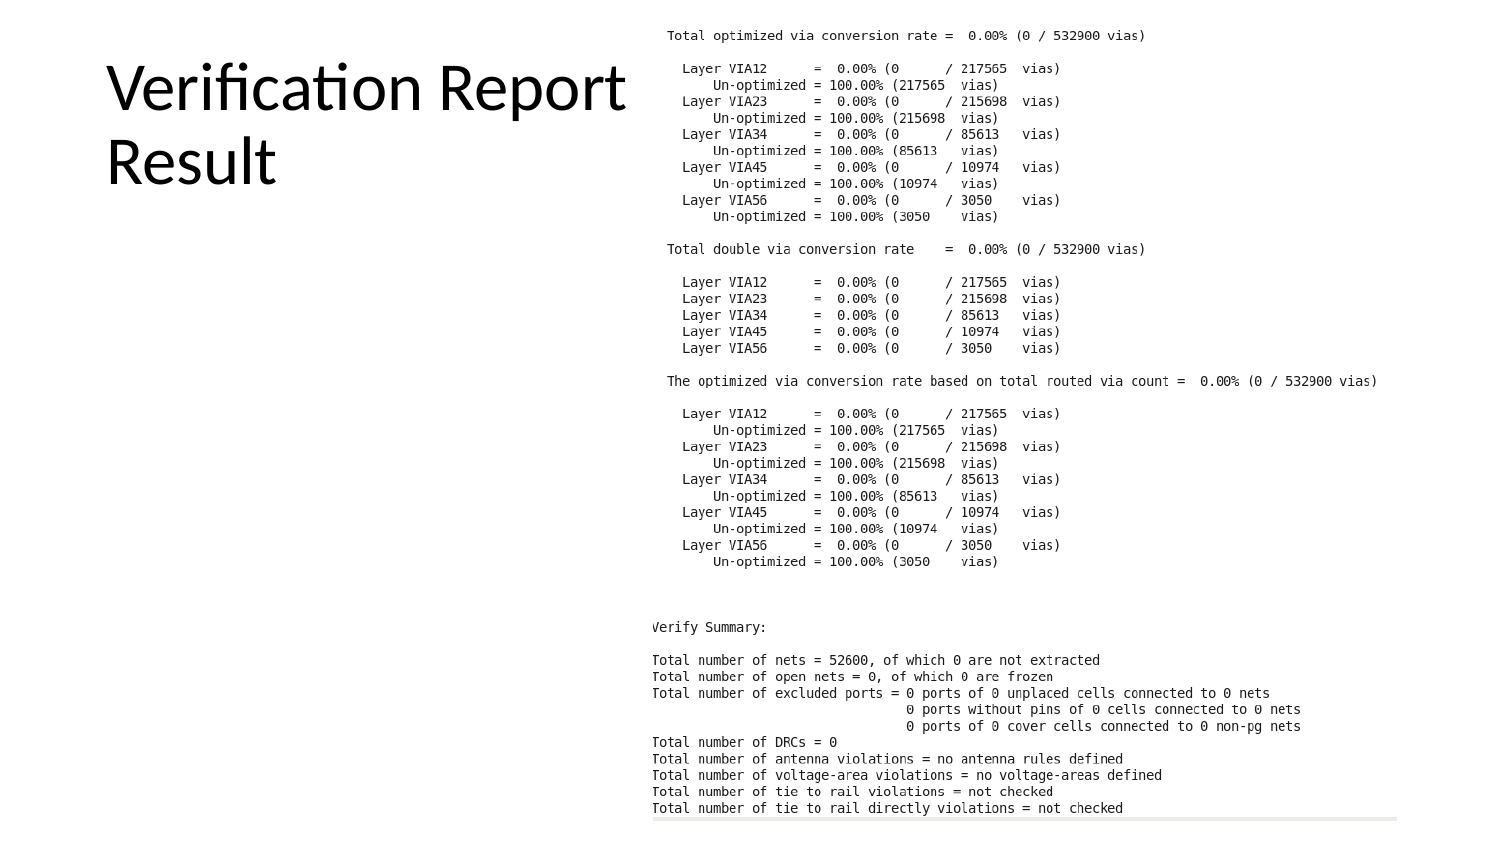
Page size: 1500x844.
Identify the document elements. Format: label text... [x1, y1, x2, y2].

picture [652, 10, 1398, 821]
title Verification Report Result [95, 43, 647, 207]
